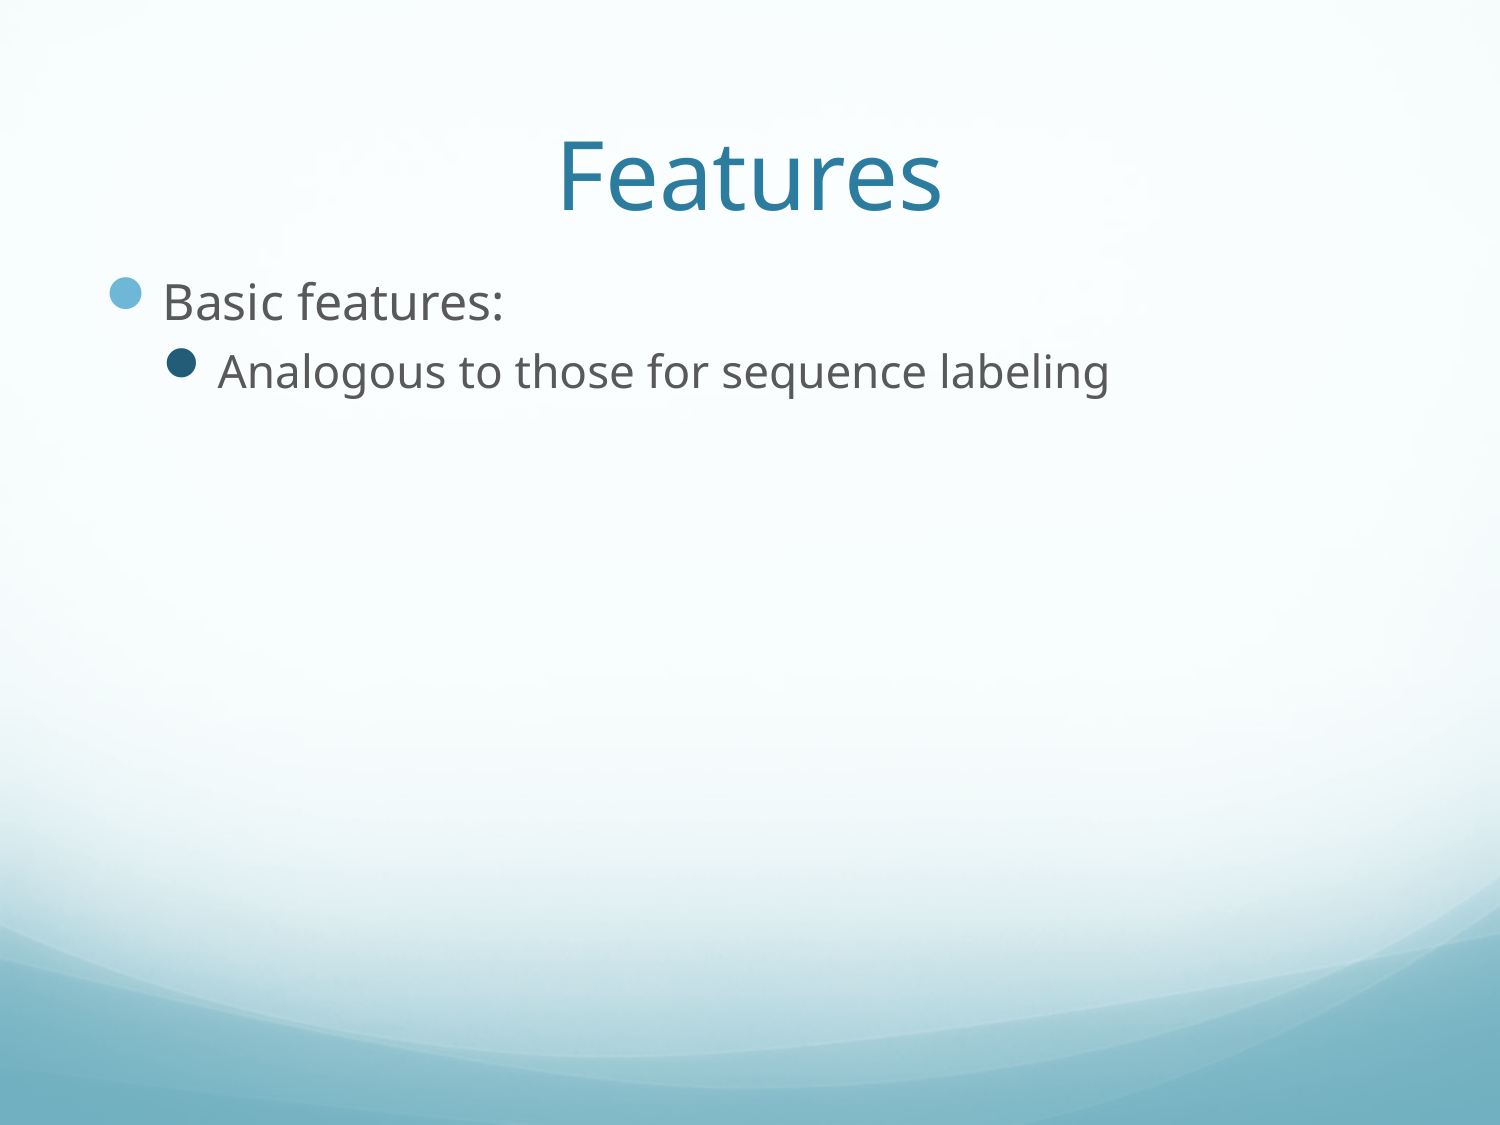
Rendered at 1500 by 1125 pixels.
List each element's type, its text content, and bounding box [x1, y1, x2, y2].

list Basic features: Analogous to those for sequence labeling [90, 262, 1410, 975]
title Features [90, 17, 1410, 237]
